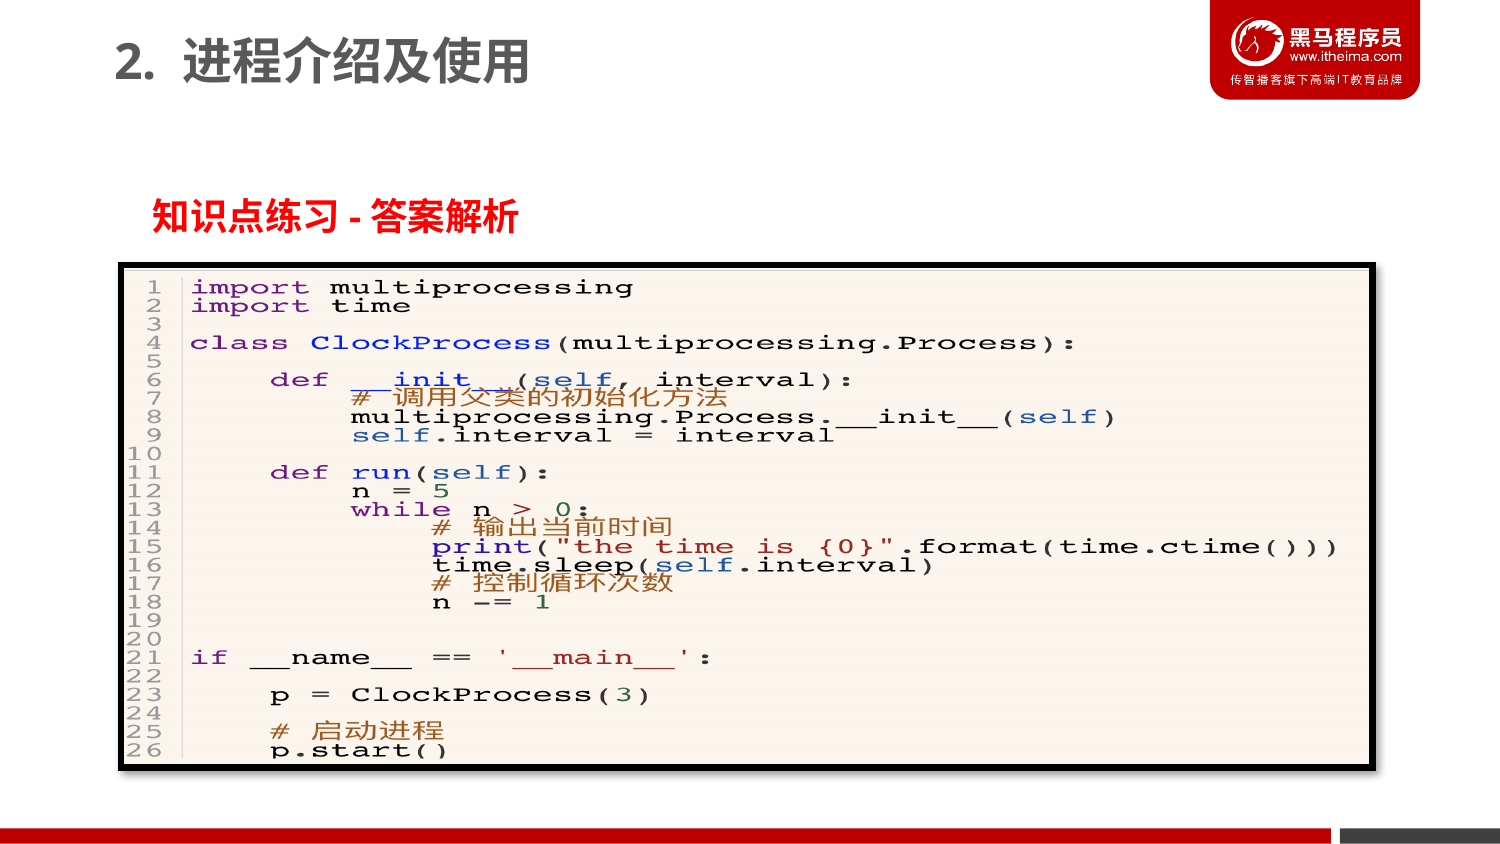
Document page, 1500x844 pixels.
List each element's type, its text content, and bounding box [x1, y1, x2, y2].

text_box 2. 进程介绍及使用 [103, 0, 987, 130]
picture [1212, 8, 1421, 94]
text_box 知识点练习-答案解析 [138, 185, 715, 246]
picture [123, 268, 1370, 765]
